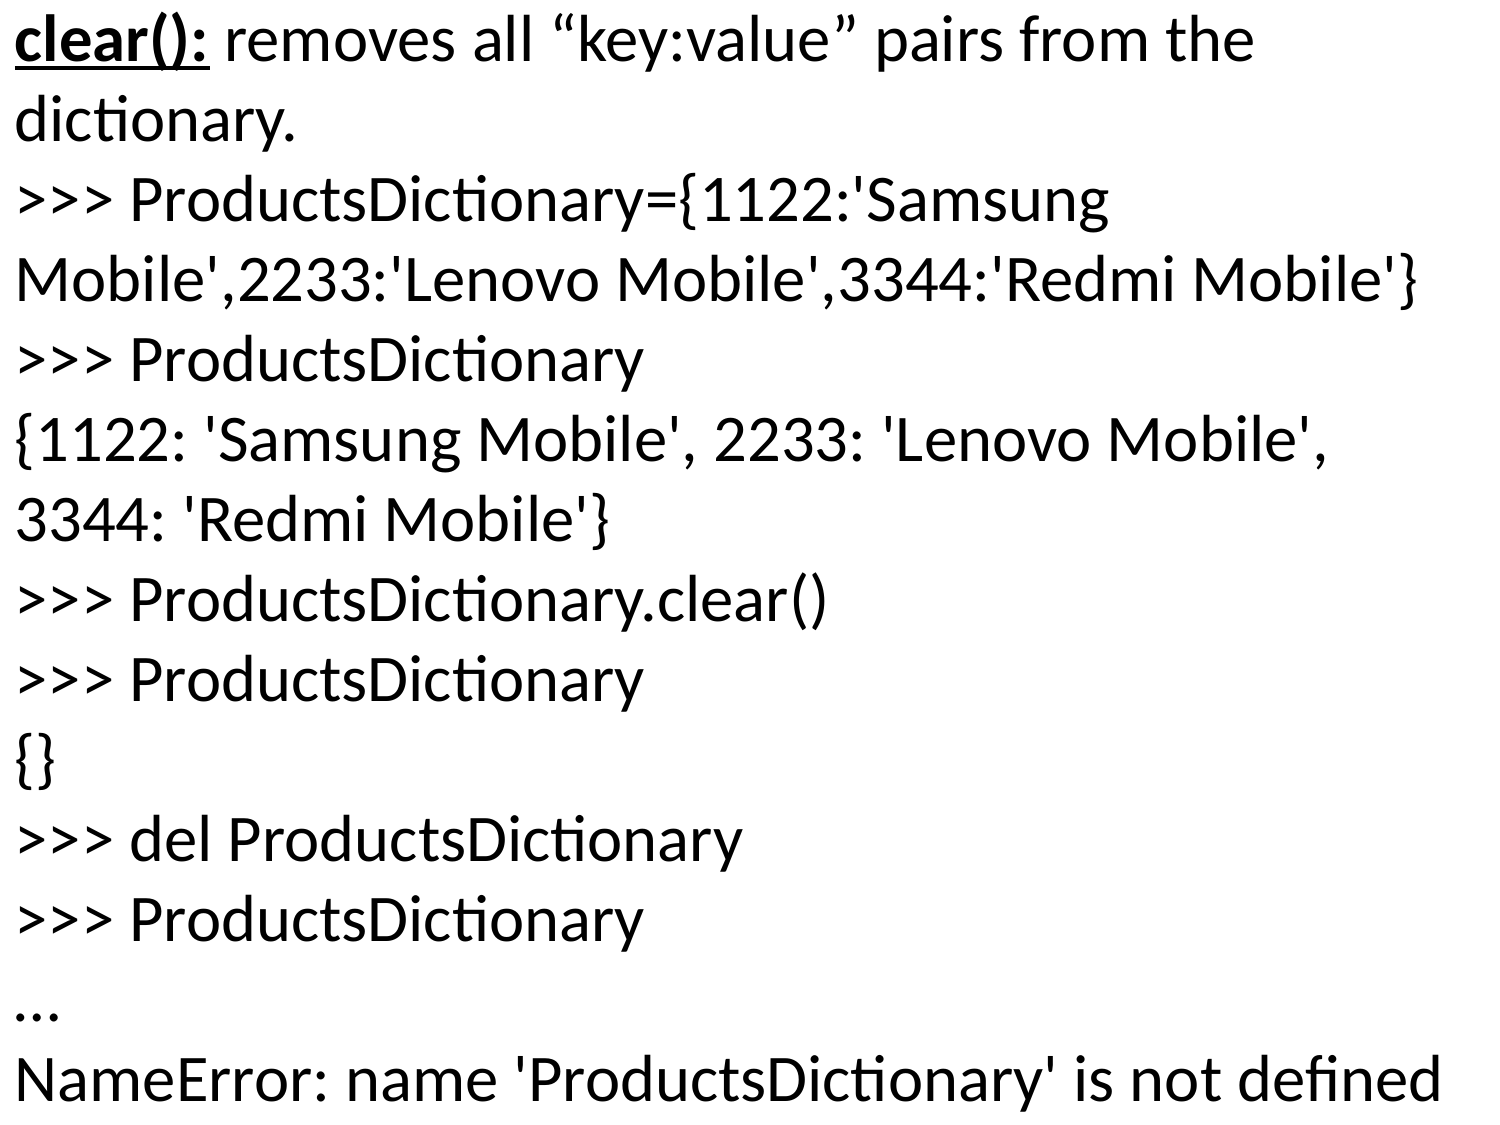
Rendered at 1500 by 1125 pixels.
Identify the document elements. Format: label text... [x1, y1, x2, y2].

text_box clear(): removes all “key:value” pairs from the dictionary. >>> ProductsDictionary={1122:'Samsung Mobile',2233:'Lenovo Mobile',3344:'Redmi Mobile'} >>> ProductsDictionary {1122: 'Samsung Mobile', 2233: 'Lenovo Mobile', 3344: 'Redmi Mobile'} >>> ProductsDictionary.clear() >>> ProductsDictionary {} >>> del ProductsDictionary >>> ProductsDictionary … NameError: name 'ProductsDictionary' is not defined [0, 0, 1500, 1122]
